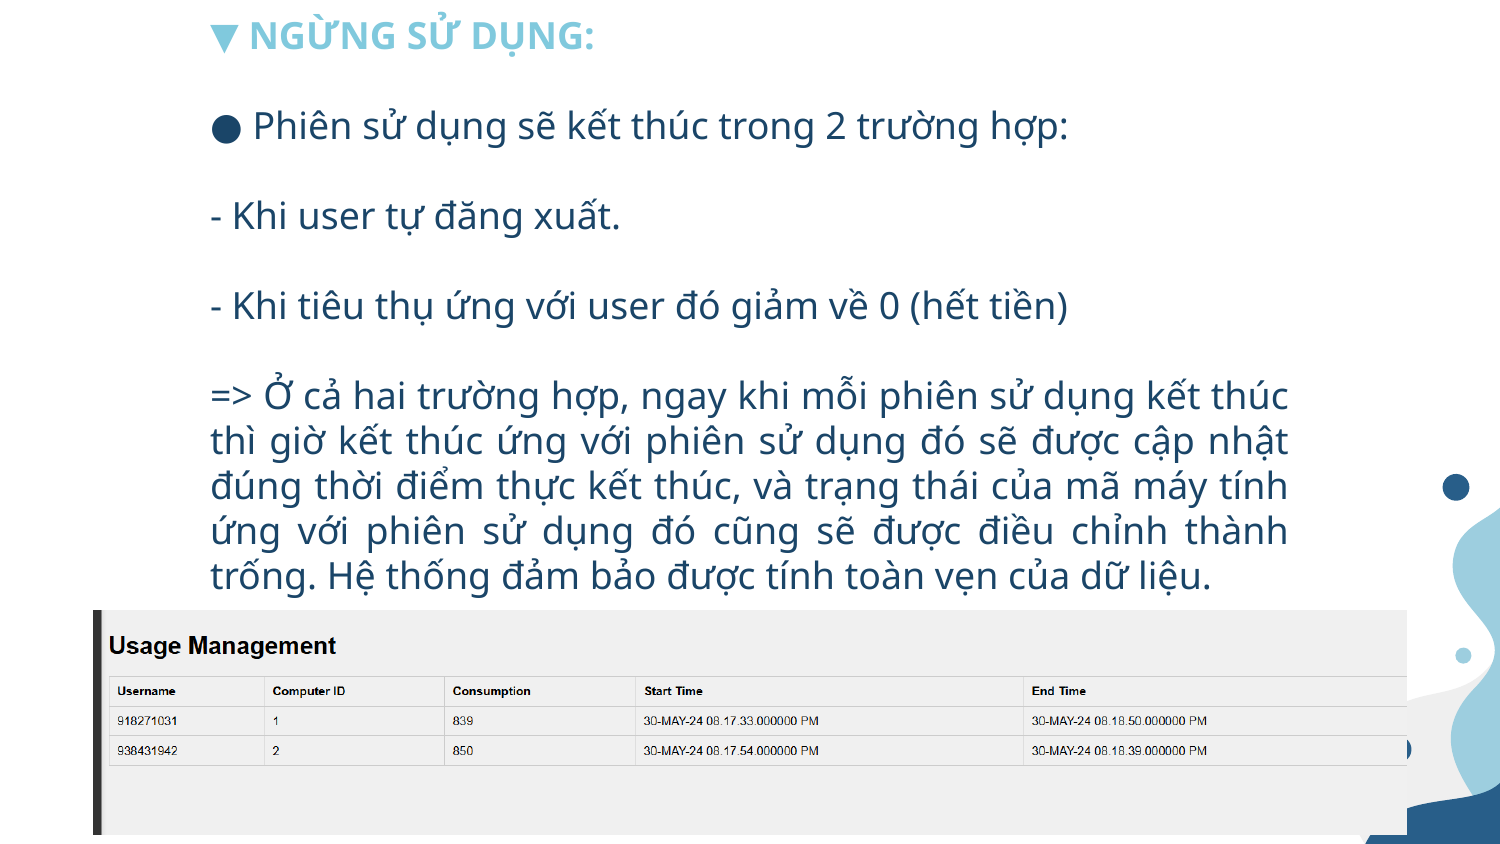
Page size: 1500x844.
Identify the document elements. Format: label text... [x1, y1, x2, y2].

text_box ▼ NGỪNG SỬ DỤNG: ● Phiên sử dụng sẽ kết thúc trong 2 trường hợp: - Khi user tự đăng xuất. - Khi tiêu thụ ứng với user đó giảm về 0 (hết tiền) => Ở cả hai trường hợp, ngay khi mỗi phiên sử dụng kết thúc thì giờ kết thúc ứng với phiên sử dụng đó sẽ được cập nhật đúng thời điểm thực kết thúc, và trạng thái của mã máy tính ứng với phiên sử dụng đó cũng sẽ được điều chỉnh thành trống. Hệ thống đảm bảo được tính toàn vẹn của dữ liệu. [195, 4, 1305, 605]
picture [93, 610, 1407, 836]
